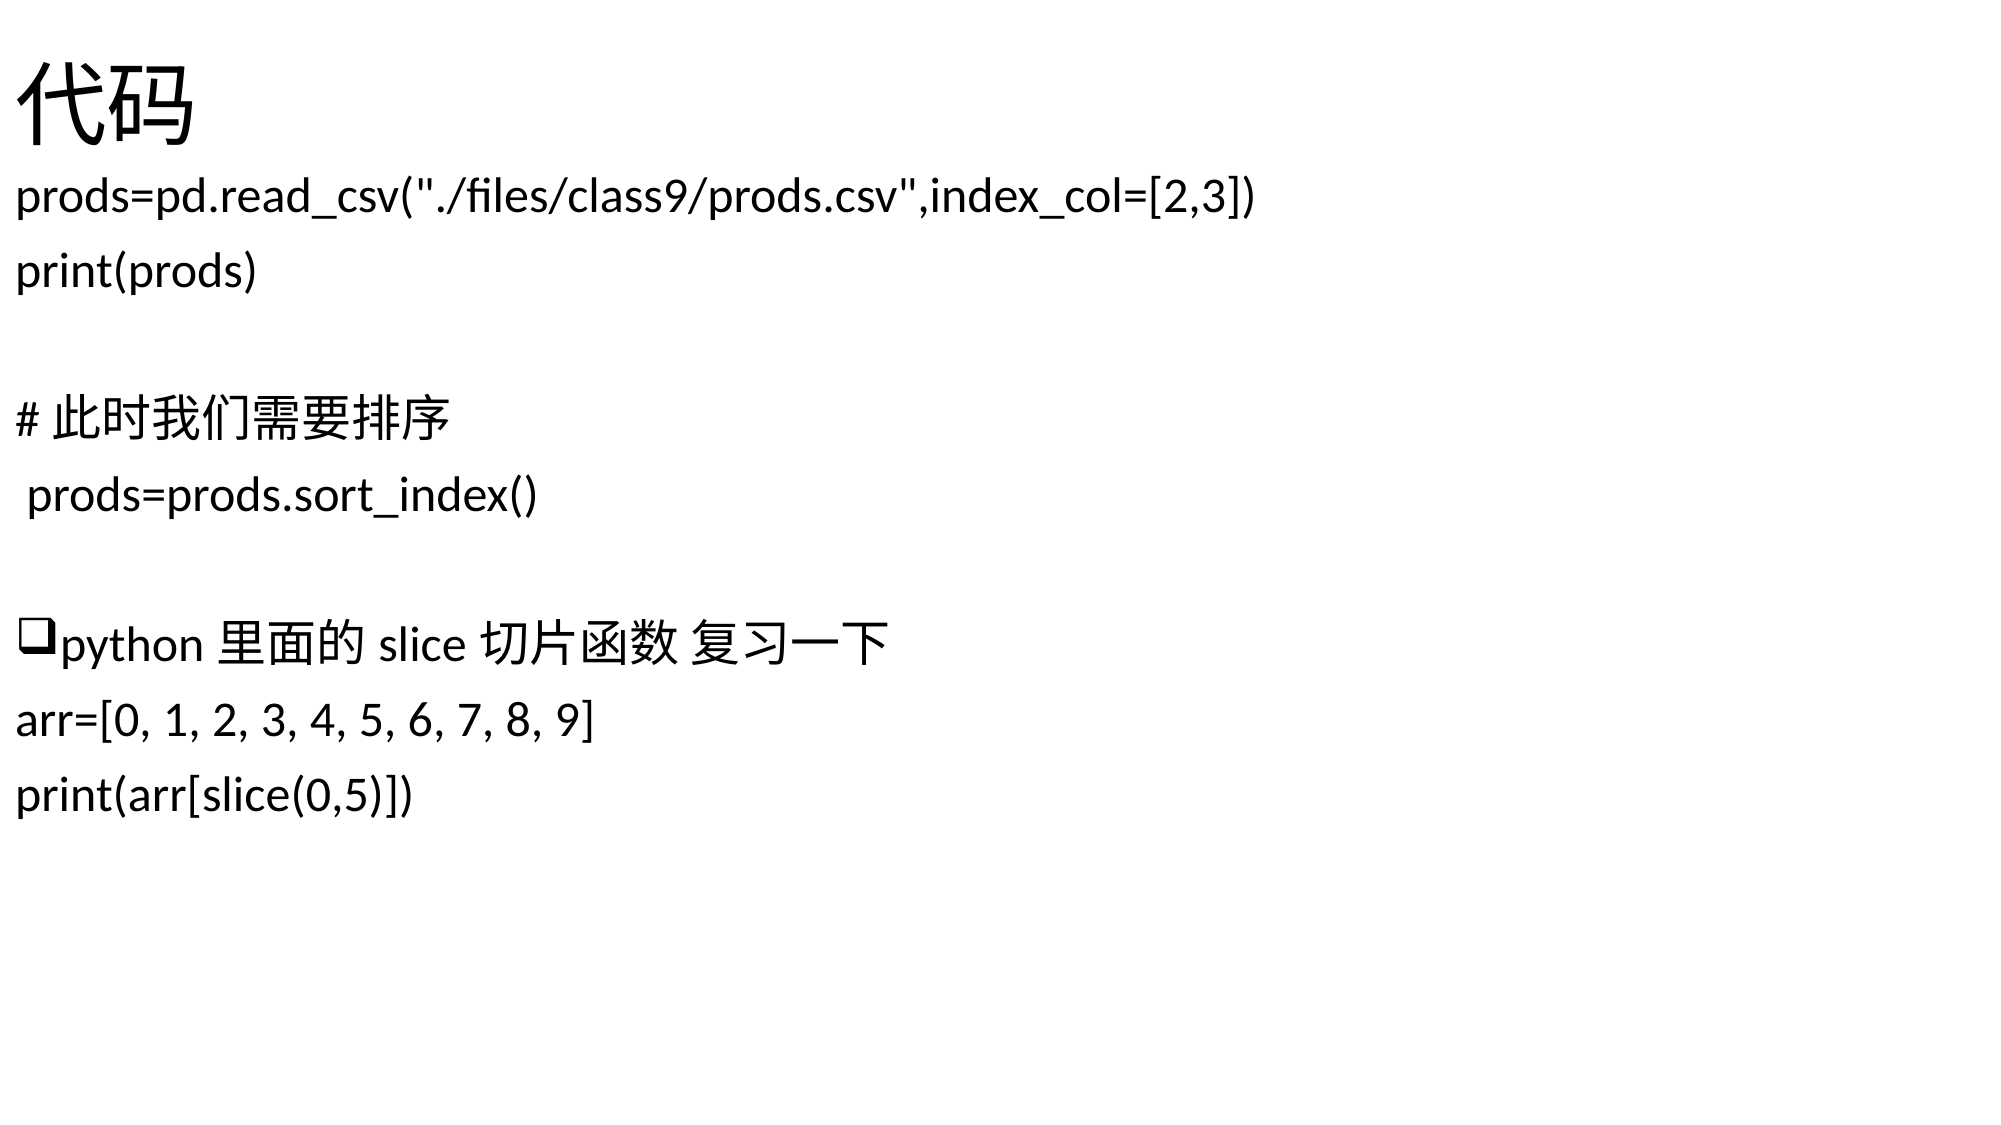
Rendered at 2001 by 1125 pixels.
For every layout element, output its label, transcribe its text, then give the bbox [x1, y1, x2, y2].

title 代码 [0, 0, 1725, 161]
list prods=pd.read_csv("./files/class9/prods.csv",index_col=[2,3]) print(prods) #此时我们需要排序 prods=prods.sort_index() python里面的slice切片函数 复习一下 arr=[0, 1, 2, 3, 4, 5, 6, 7, 8, 9] print(arr[slice(0,5)]) [0, 161, 1883, 1017]
